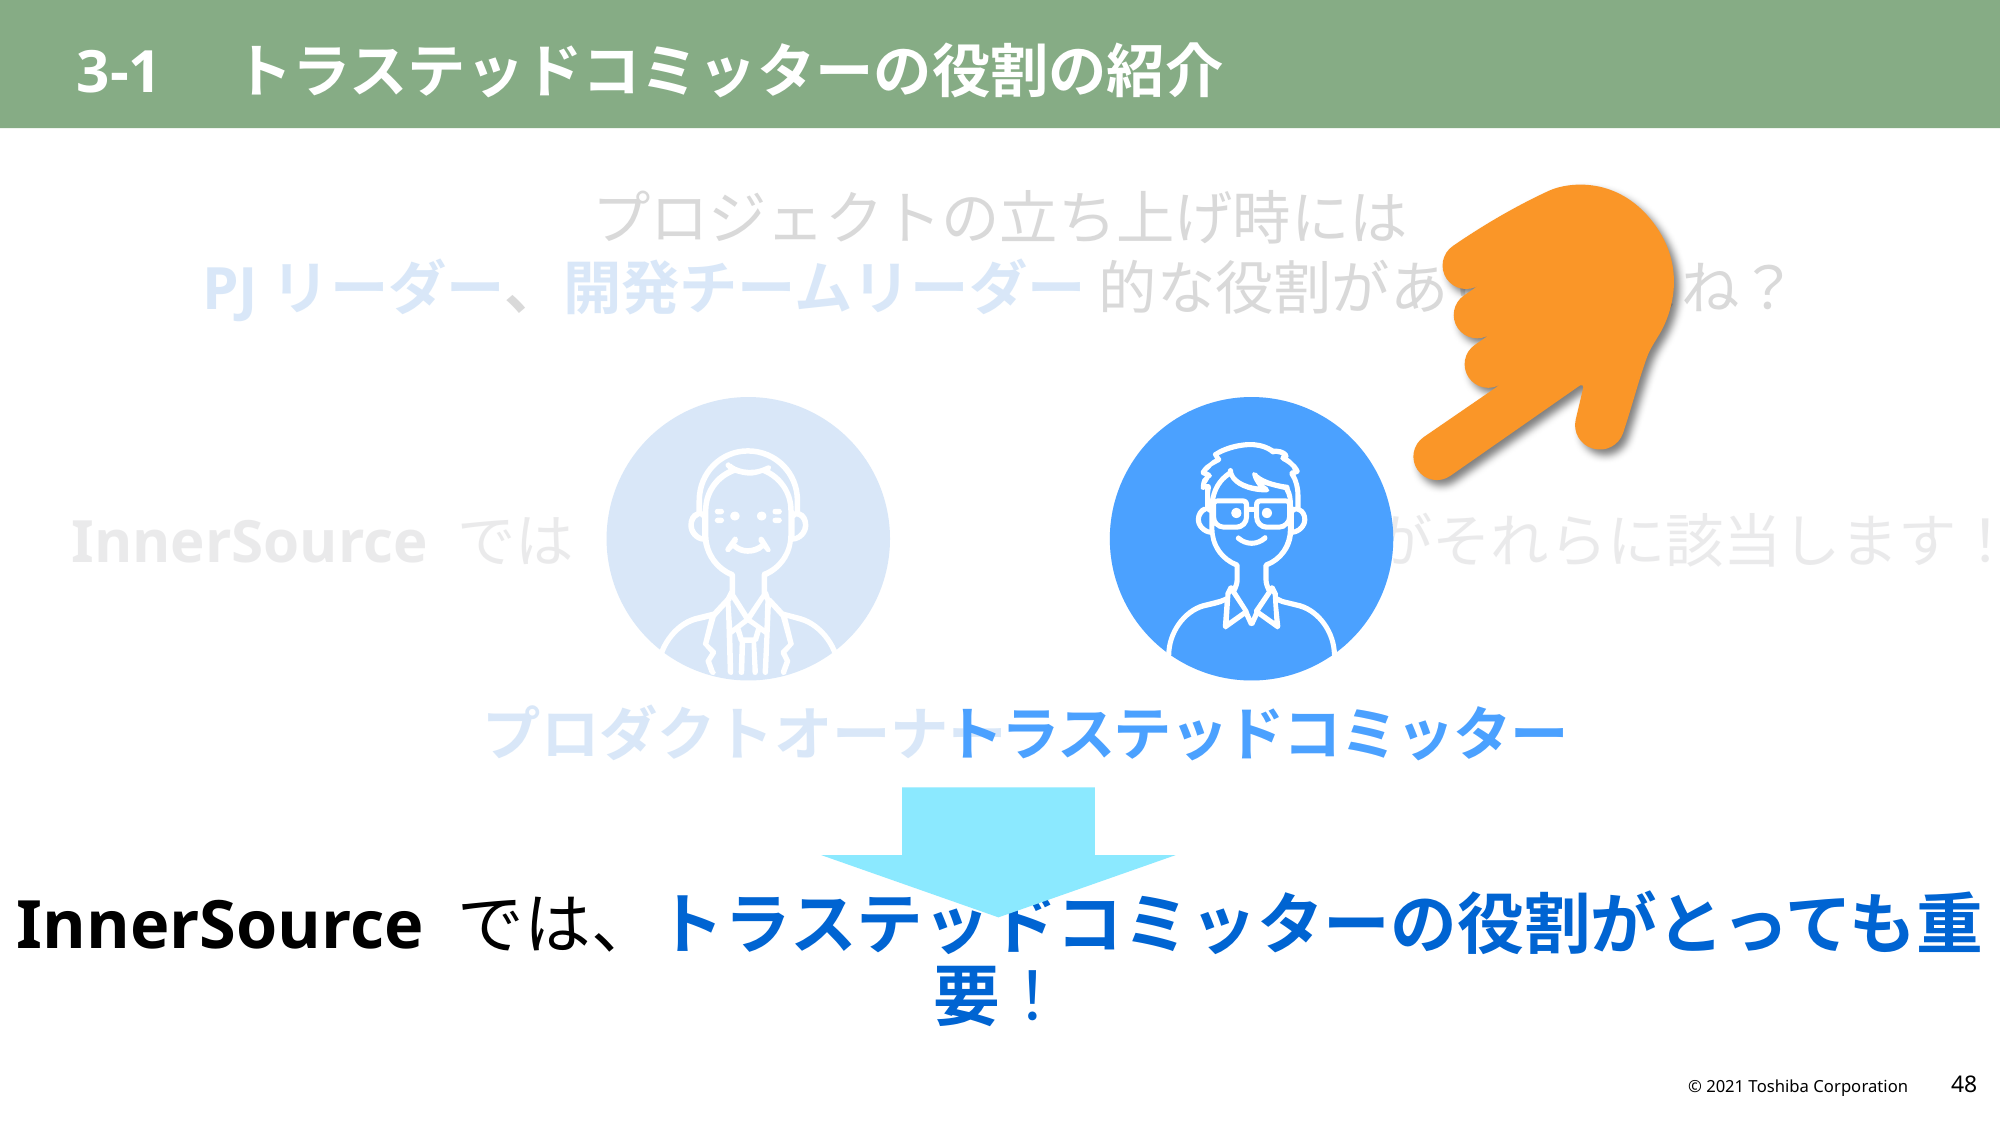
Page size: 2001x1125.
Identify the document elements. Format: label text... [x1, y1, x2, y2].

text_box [0, 158, 2000, 1063]
title 3-1 トラステッドコミッターの役割の紹介 [0, 0, 1878, 123]
